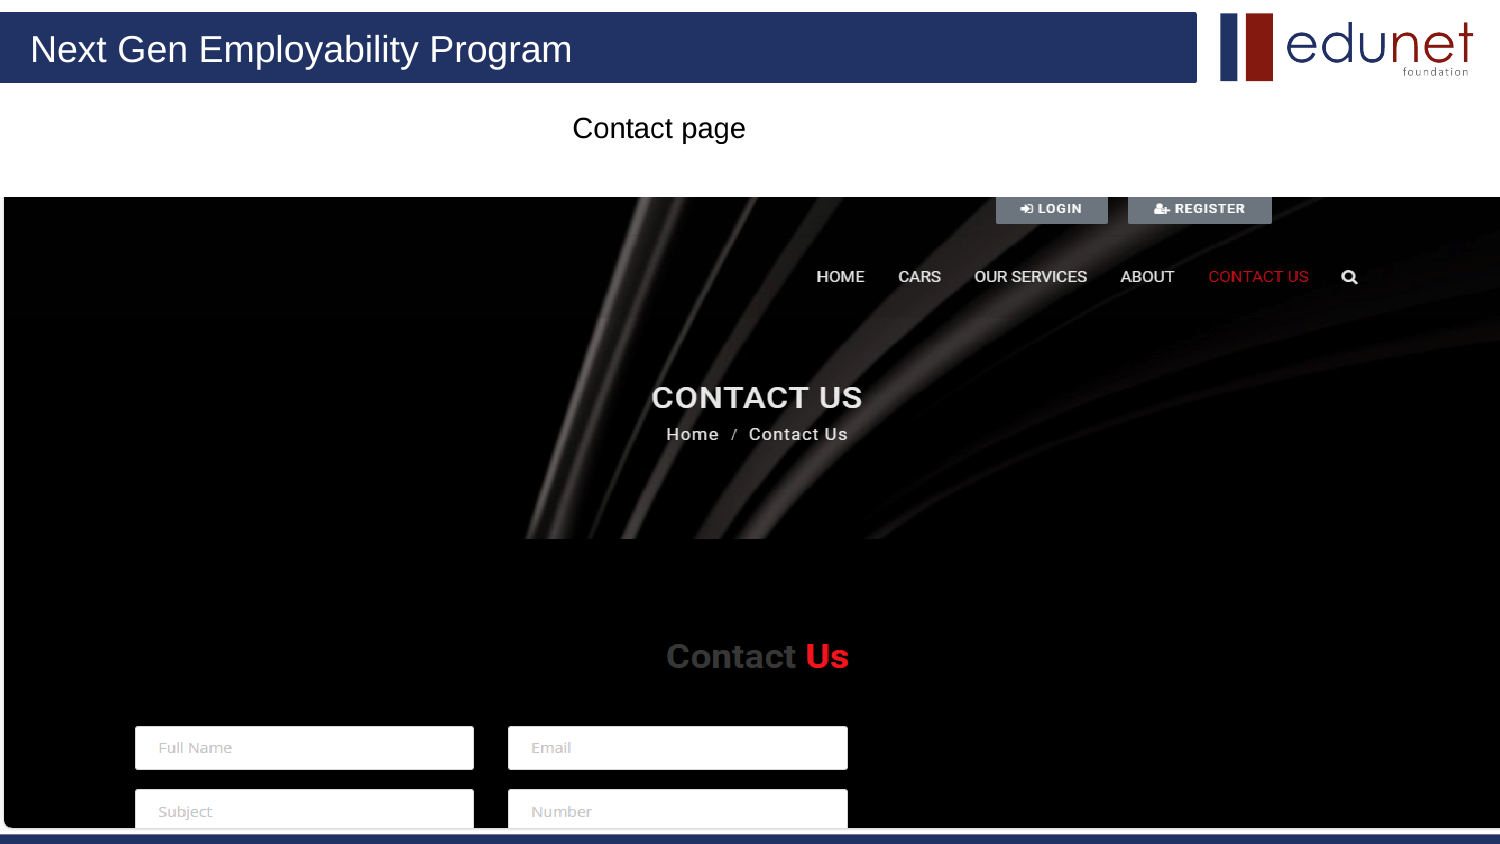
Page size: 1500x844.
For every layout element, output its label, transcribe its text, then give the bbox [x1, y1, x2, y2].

picture [0, 197, 1500, 831]
title Contact page [572, 44, 1397, 195]
picture [1279, 14, 1482, 83]
